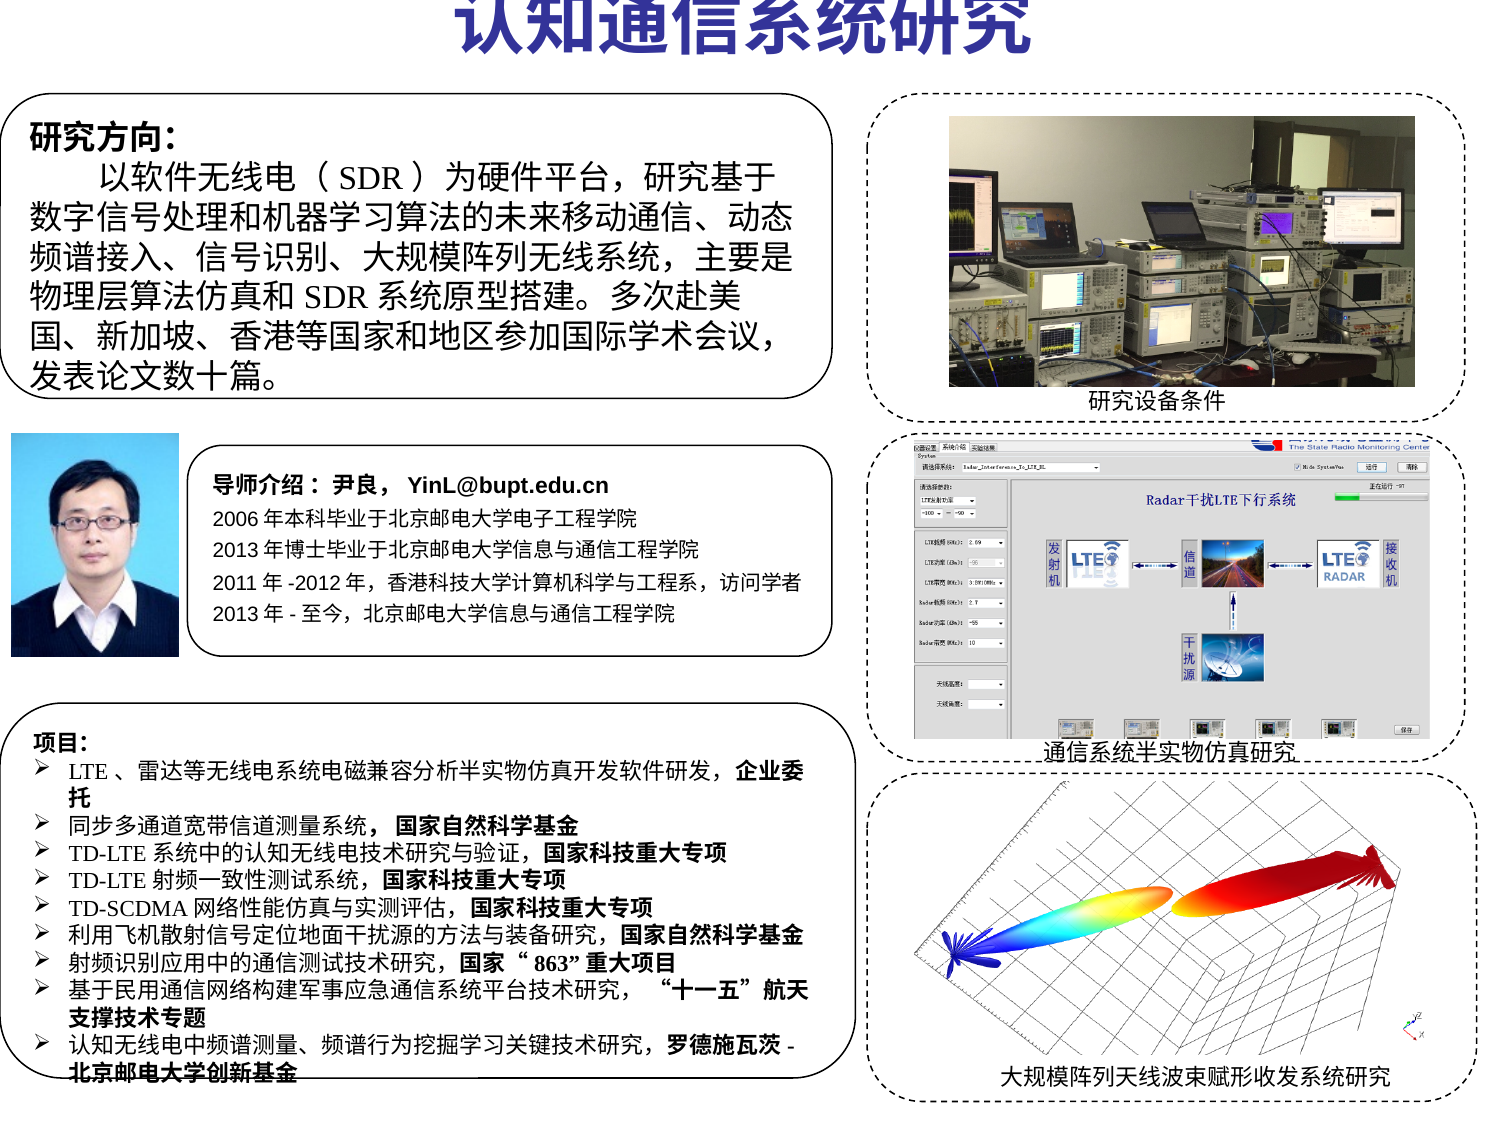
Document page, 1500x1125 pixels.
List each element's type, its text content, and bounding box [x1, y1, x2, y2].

text_box 研究设备条件 [1073, 395, 1242, 422]
text_box [867, 93, 1465, 422]
picture [913, 440, 1430, 739]
picture [948, 116, 1415, 387]
text_box [867, 773, 1477, 1102]
picture [11, 433, 179, 657]
picture [913, 781, 1430, 1055]
text_box 通信系统半实物仿真研究 [1028, 747, 1312, 773]
text_box 大规模阵列天线波束赋形收发系统研究 [985, 1063, 1407, 1097]
text_box [867, 433, 1465, 762]
text_box 研究方向： 以软件无线电（SDR）为硬件平台，研究基于数字信号处理和机器学习算法的未来移动通信、动态频谱接入、信号识别、大规模阵列无线系统，主要是物理层算法仿真和SDR系统原型搭建。多次赴美国、新加坡、香港等国家和地区参加国际学术会议，发表论文数十篇。 [0, 93, 833, 399]
text_box 认知通信系统研究 [5, 0, 1500, 71]
text_box 导师介绍 ：尹良，YinL@bupt.edu.cn 2006年本科毕业于北京邮电大学电子工程学院 2013年博士毕业于北京邮电大学信息与通信工程学院 2011年-2012年，香港科技大学计算机科学与工程系，访问学者 2013年-至今，北京邮电大学信息与通信工程学院 [187, 445, 832, 657]
text_box 项目： LTE、雷达等无线电系统电磁兼容分析半实物仿真开发软件研发，企业委托 同步多通道宽带信道测量系统， 国家自然科学基金 TD-LTE系统中的认知无线电技术研究与验证，国家科技重大专项 TD-LTE射频一致性测试系统，国家科技重大专项 TD-SCDMA网络性能仿真与实测评估，国家科技重大专项 利用飞机散射信号定位地面干扰源的方法与装备研究，国家自然科学基金 射频识别应用中的通信测试技术研究，国家“863”重大项目 基于民用通信网络构建军事应急通信系统平台技术研究， “十一五”航天支撑技术专题 认知无线电中频谱测量、频谱行为挖掘学习关键技术研究，罗德施瓦茨-北京邮电大学创新基金 [0, 703, 856, 1079]
